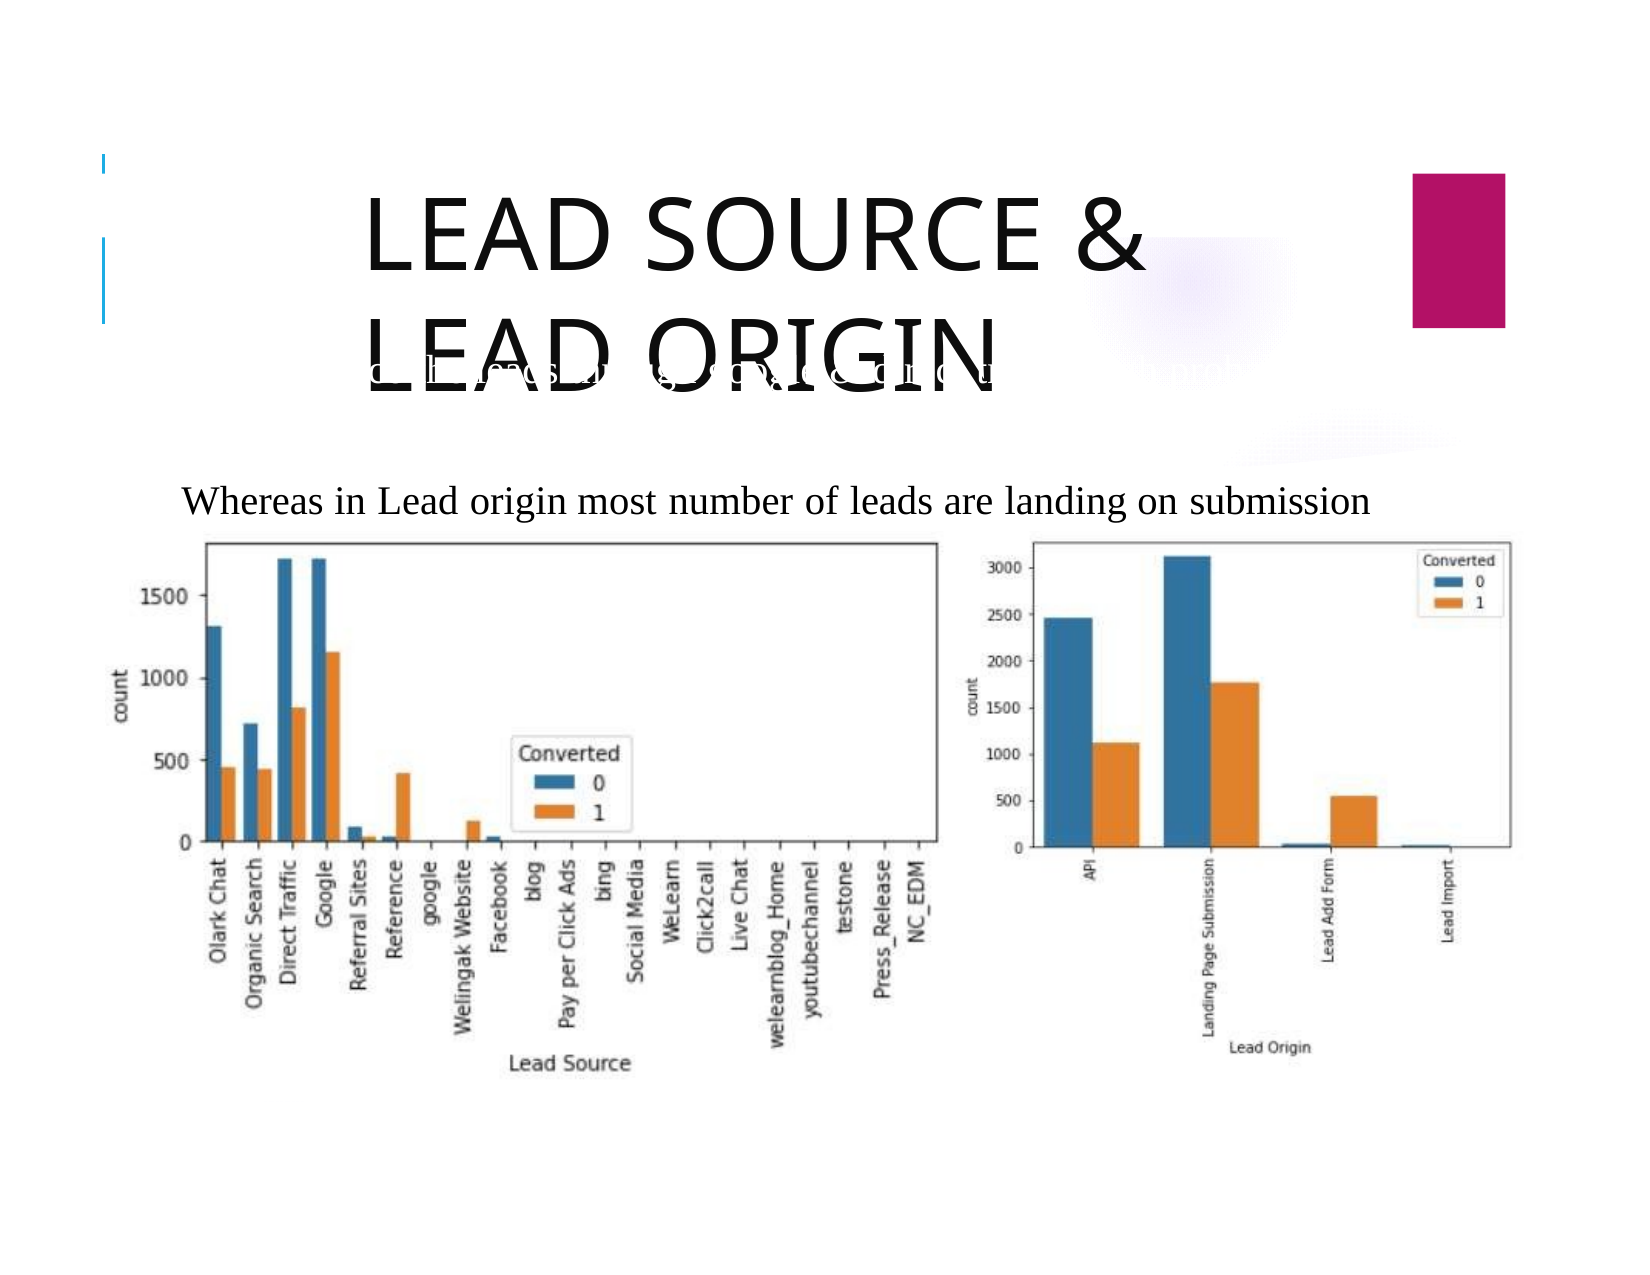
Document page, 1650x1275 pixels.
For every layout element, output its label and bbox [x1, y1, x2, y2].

picture [104, 531, 1549, 1090]
text_box [0, 173, 1650, 1102]
